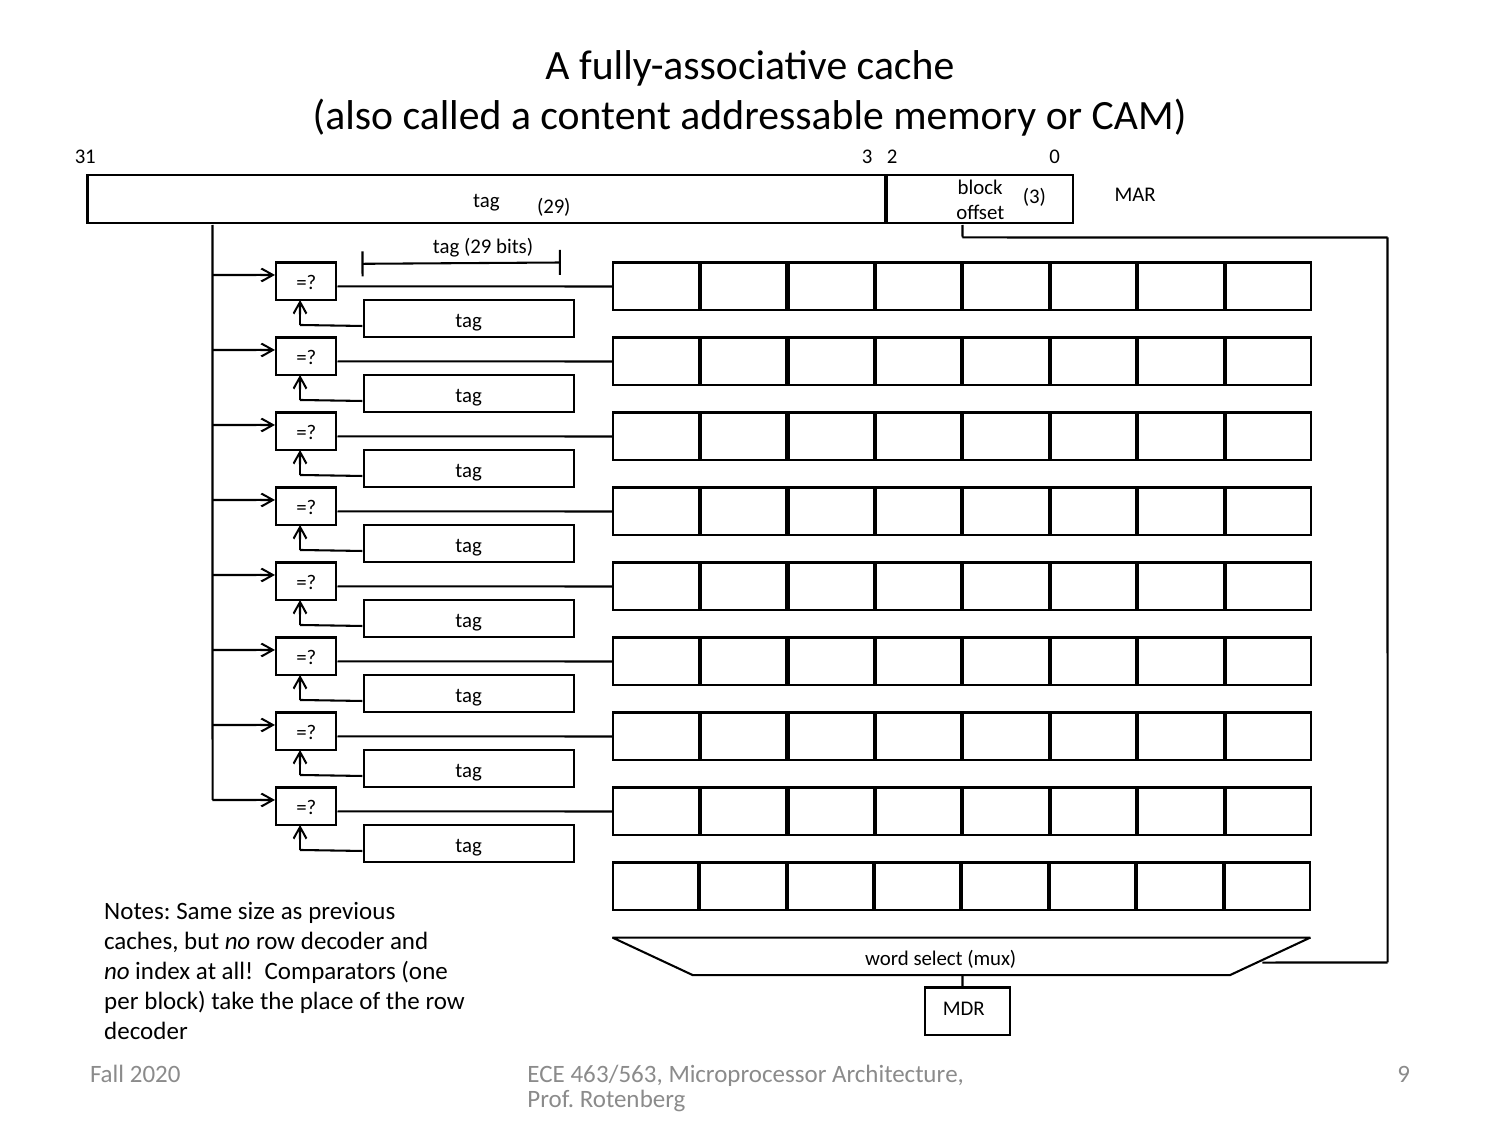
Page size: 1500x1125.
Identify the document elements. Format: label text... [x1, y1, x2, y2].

text_box [1137, 871, 1223, 911]
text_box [212, 262, 1312, 337]
text_box [700, 871, 786, 911]
footer ECE 463/563, Microprocessor Architecture, Prof. Rotenberg [512, 1042, 988, 1103]
text_box [1032, 937, 1311, 976]
slide_number Fall 2020 [75, 1042, 425, 1103]
text_box tag [87, 174, 886, 223]
text_box word select (mux) [850, 937, 1032, 978]
text_box block offset [887, 174, 1073, 223]
text_box MDR [927, 987, 1000, 1028]
text_box 3 [846, 135, 871, 174]
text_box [212, 712, 1312, 787]
text_box [1224, 870, 1311, 911]
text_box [212, 562, 1312, 637]
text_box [212, 412, 1312, 487]
text_box [875, 871, 961, 911]
text_box Notes: Same size as previous caches, but no row decoder and no index at all! Comparators (one per block) take the place of the row decoder [89, 887, 481, 1052]
text_box 31 [59, 135, 112, 176]
text_box [787, 871, 874, 911]
text_box tag (29 bits) [417, 224, 549, 260]
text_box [212, 487, 1312, 562]
text_box [1049, 871, 1136, 911]
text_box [212, 337, 1312, 412]
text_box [212, 637, 1312, 712]
text_box MAR [1099, 172, 1171, 213]
text_box [612, 937, 850, 976]
text_box (29) [522, 184, 586, 225]
text_box [924, 987, 1011, 1036]
text_box (3) [1008, 174, 1061, 215]
text_box [962, 871, 1048, 911]
title A fully-associative cache (also called a content addressable memory or CAM) [75, 45, 1425, 131]
slide_number 9 [1074, 1042, 1425, 1103]
text_box 0 [1034, 135, 1076, 176]
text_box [212, 787, 1312, 863]
text_box 2 [871, 135, 913, 176]
text_box [612, 871, 699, 911]
